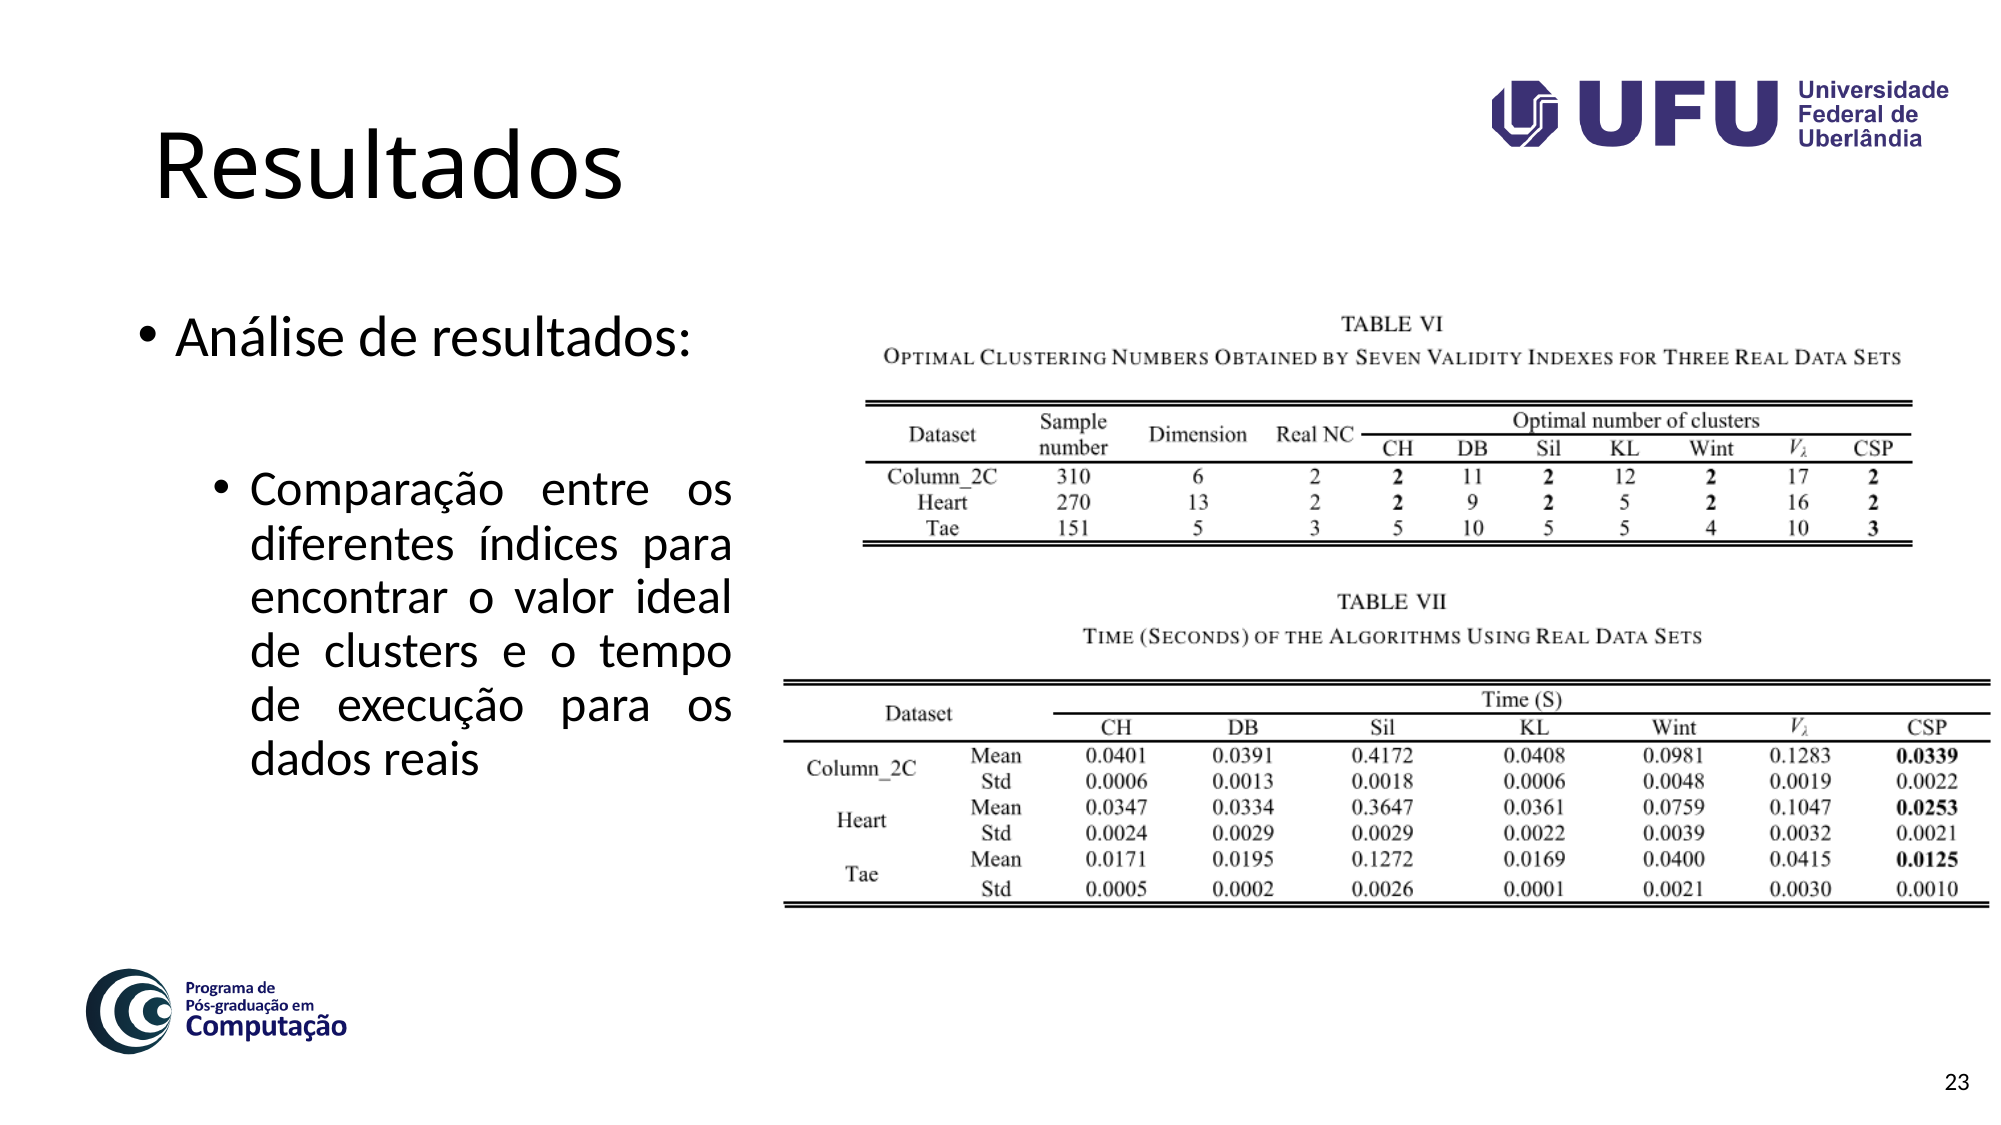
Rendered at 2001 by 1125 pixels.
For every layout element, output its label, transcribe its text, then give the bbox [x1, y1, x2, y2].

list Análise de resultados: Comparação entre os diferentes índices para encontrar o valor ideal de clusters e o tempo de execução para os dados reais [122, 298, 749, 921]
picture [42, 951, 496, 1125]
text_box 23 [1920, 1040, 1994, 1121]
title Resultados [137, 59, 1863, 278]
picture [772, 301, 2000, 920]
picture [1440, 0, 2000, 228]
